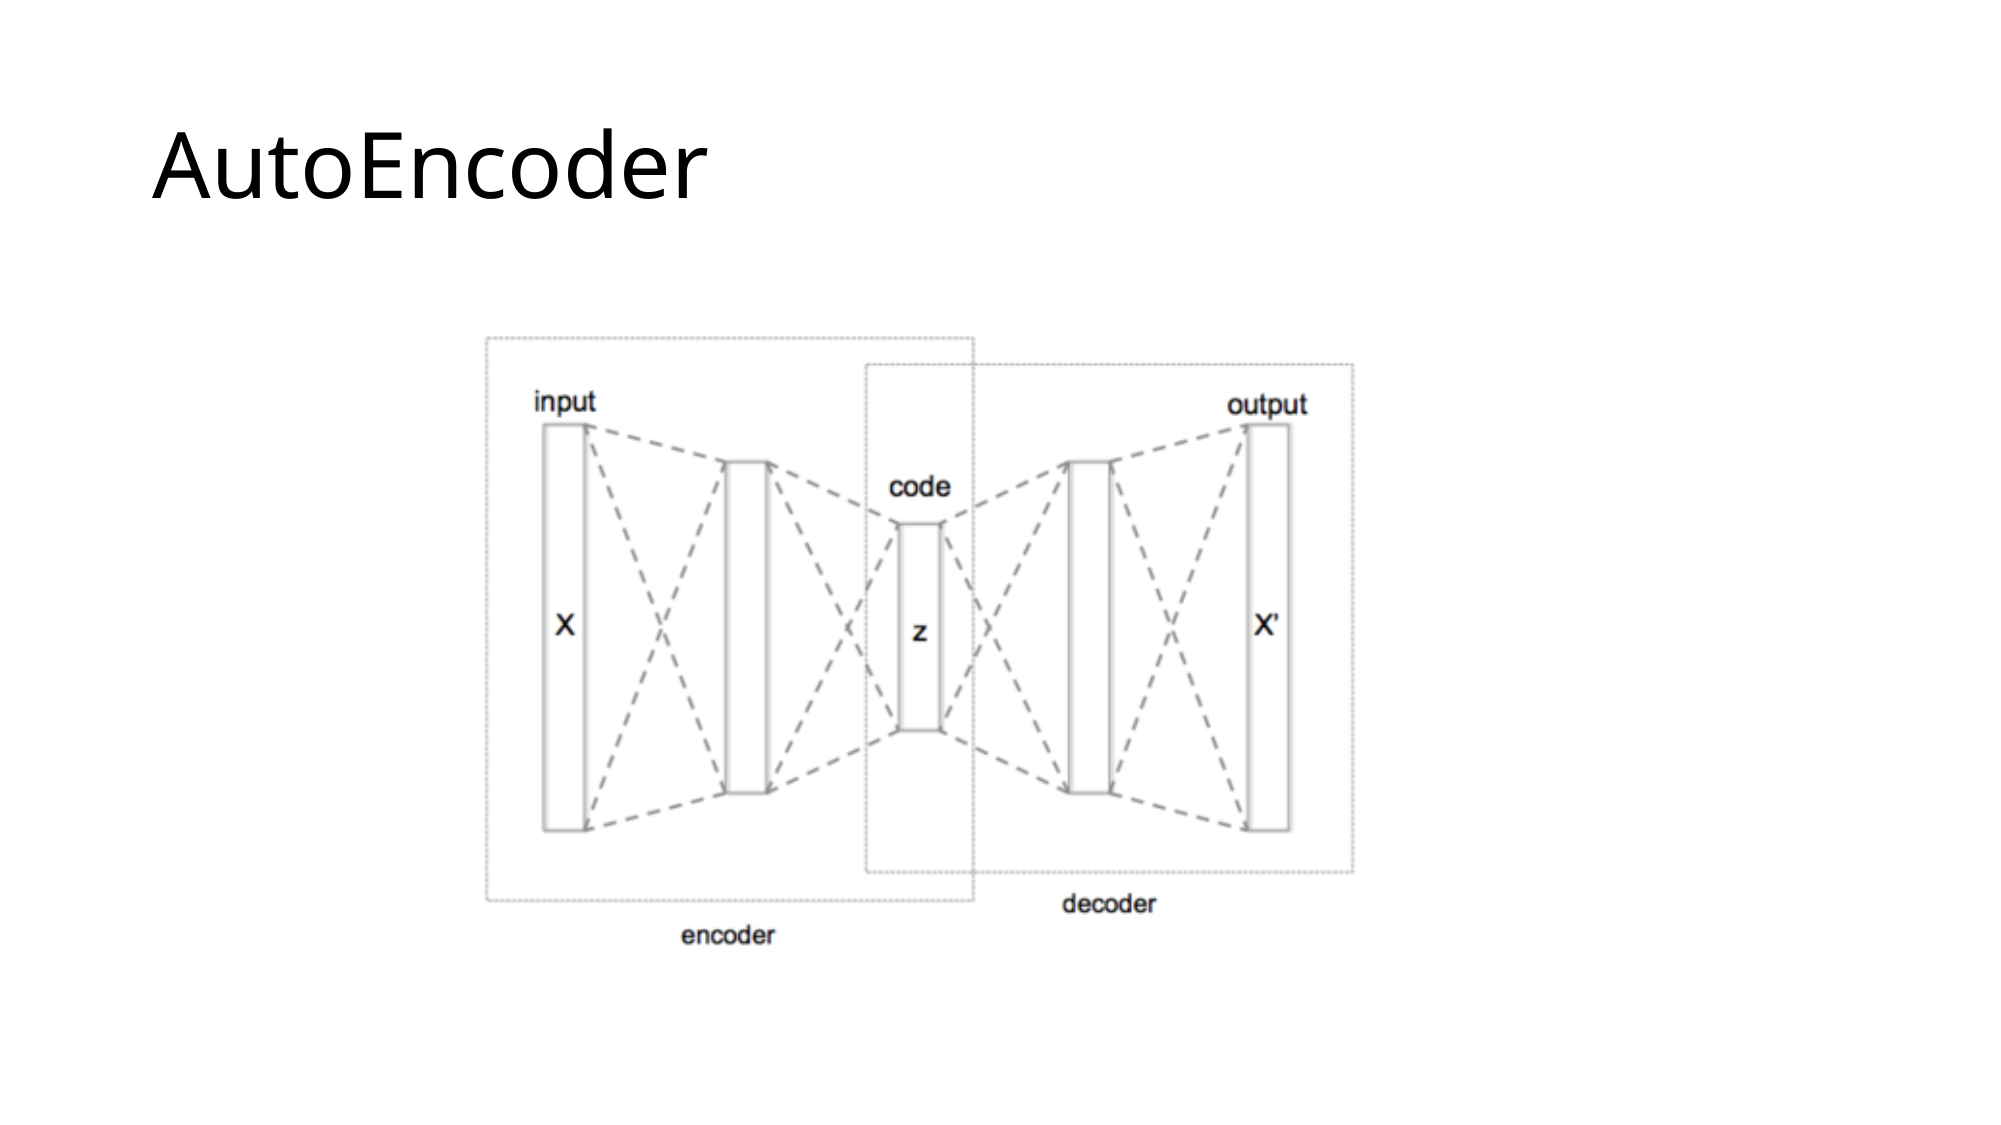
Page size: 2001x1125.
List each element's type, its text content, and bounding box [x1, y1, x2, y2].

title AutoEncoder [137, 59, 1863, 278]
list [411, 258, 1423, 1014]
